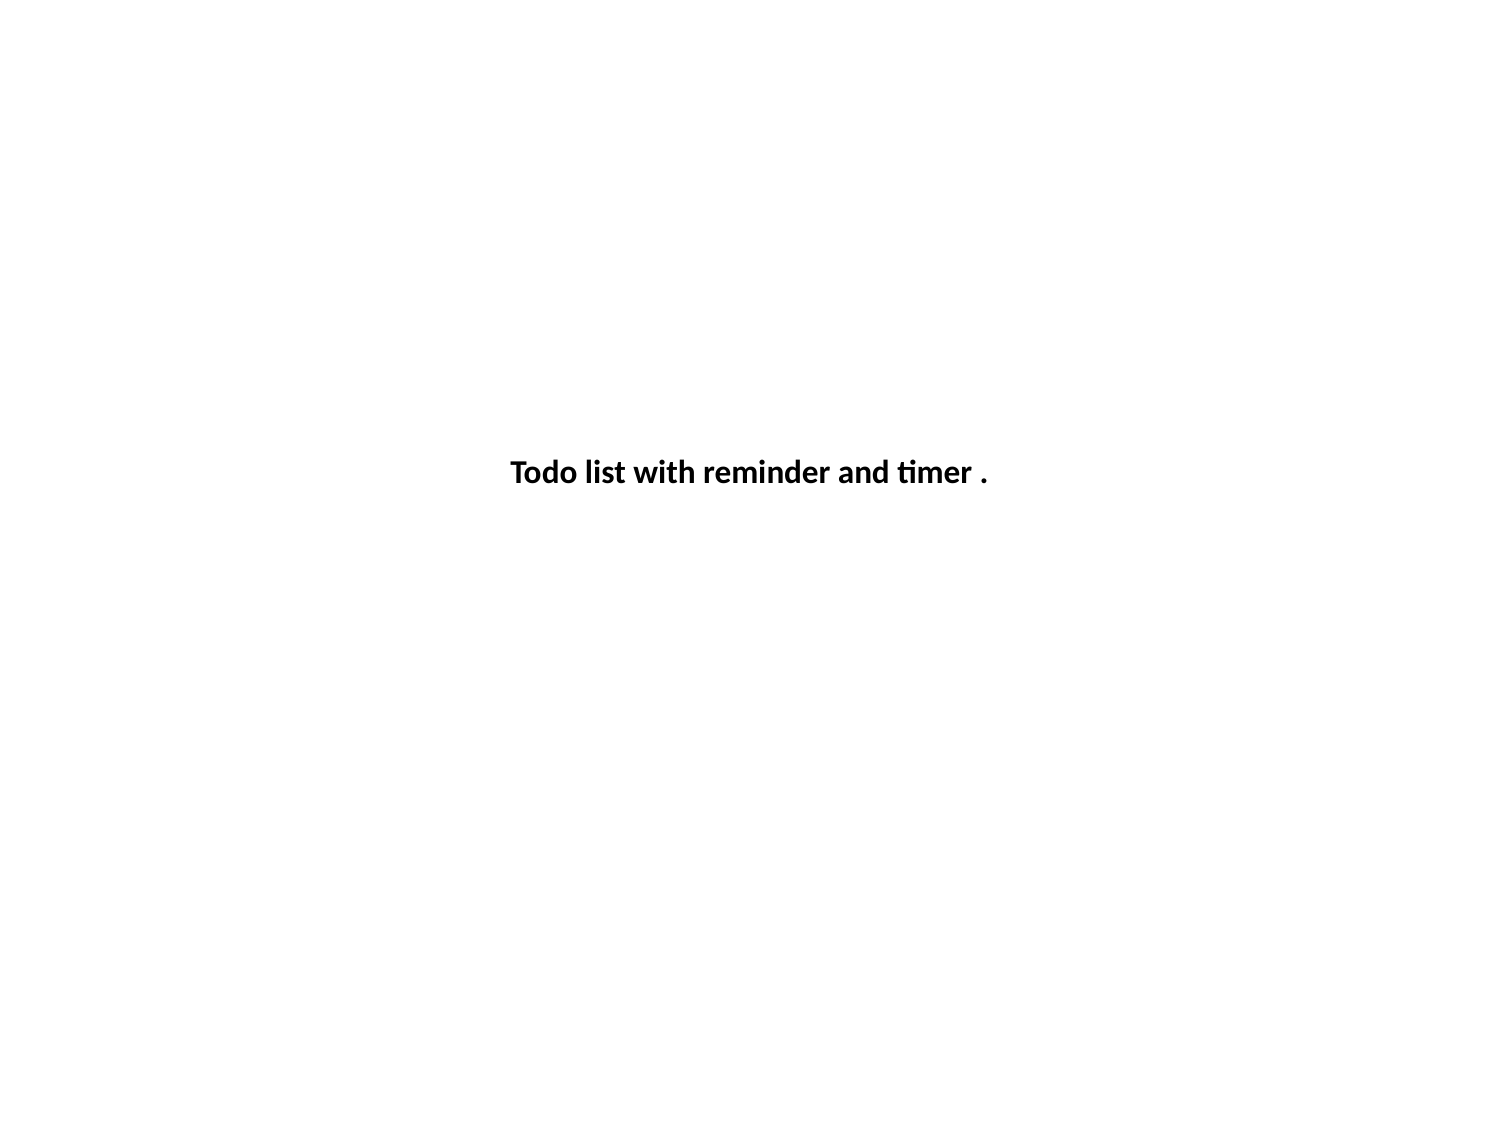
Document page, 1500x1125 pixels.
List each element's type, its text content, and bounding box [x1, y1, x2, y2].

title Todo list with reminder and timer . [112, 349, 1388, 591]
